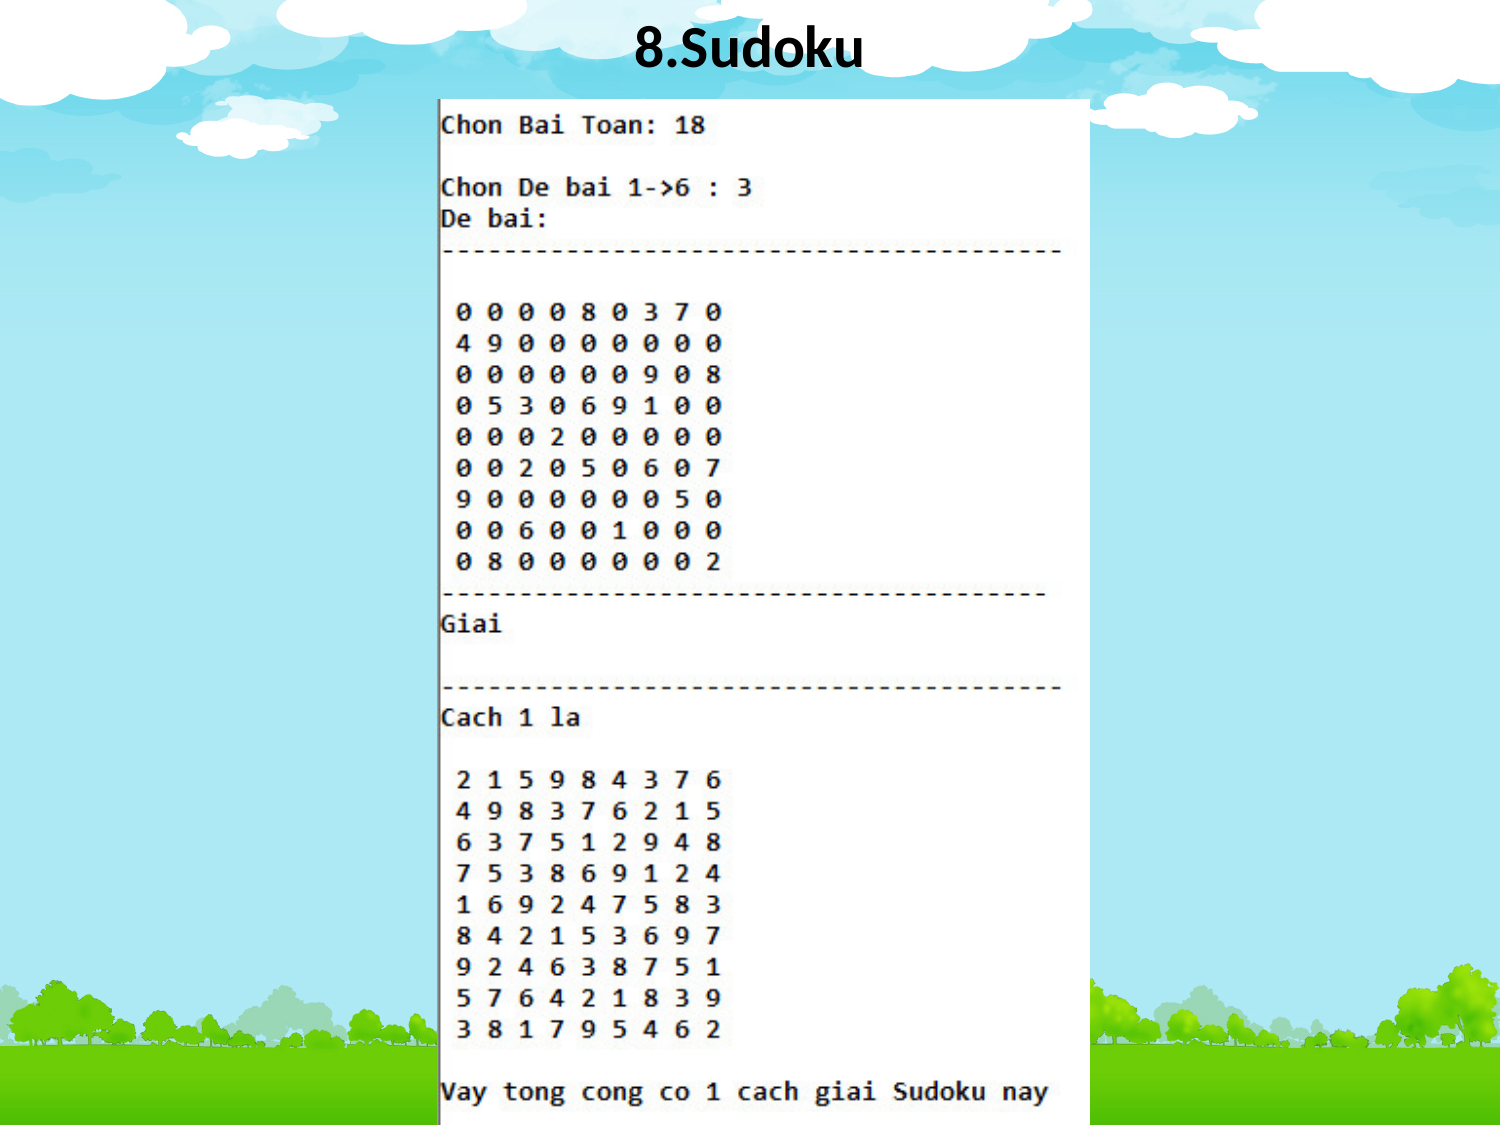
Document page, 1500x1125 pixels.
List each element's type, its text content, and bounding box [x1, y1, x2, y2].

picture [0, 0, 1500, 1125]
title 8.Sudoku [75, 0, 1425, 88]
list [437, 99, 1090, 1125]
